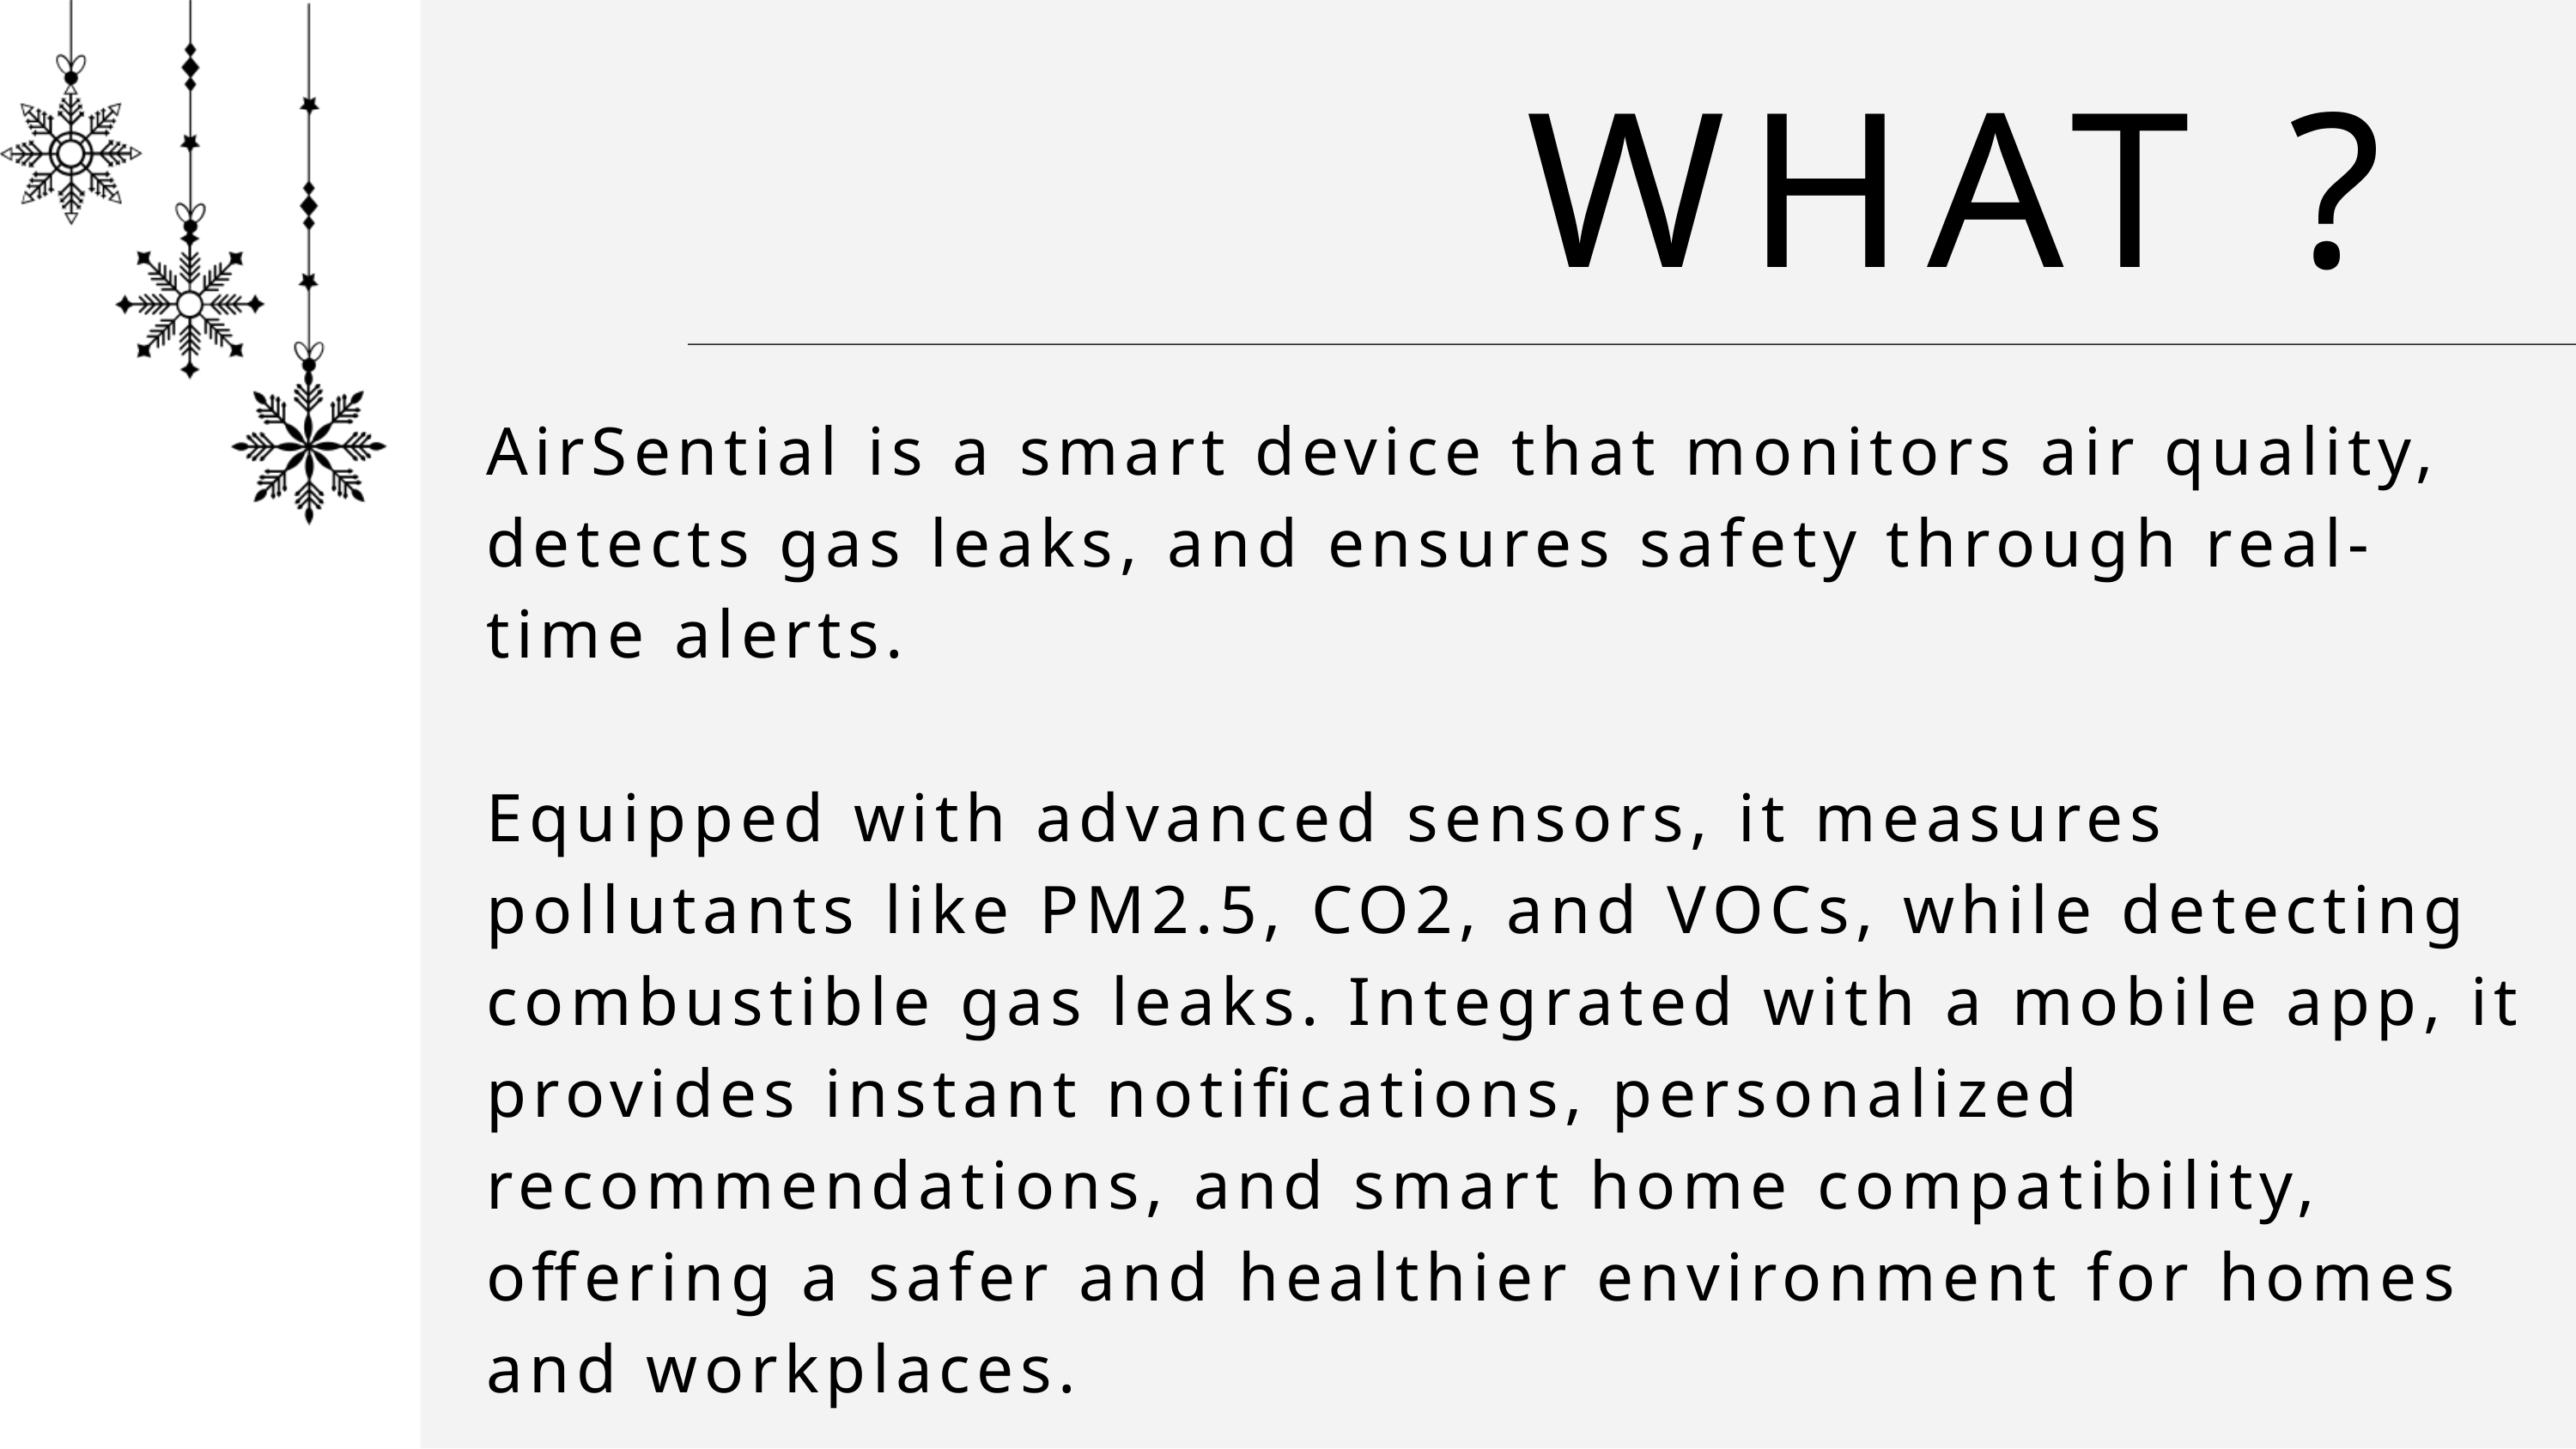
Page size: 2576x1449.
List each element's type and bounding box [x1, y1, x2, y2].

text_box [420, 0, 2576, 1449]
text_box [0, 0, 387, 526]
